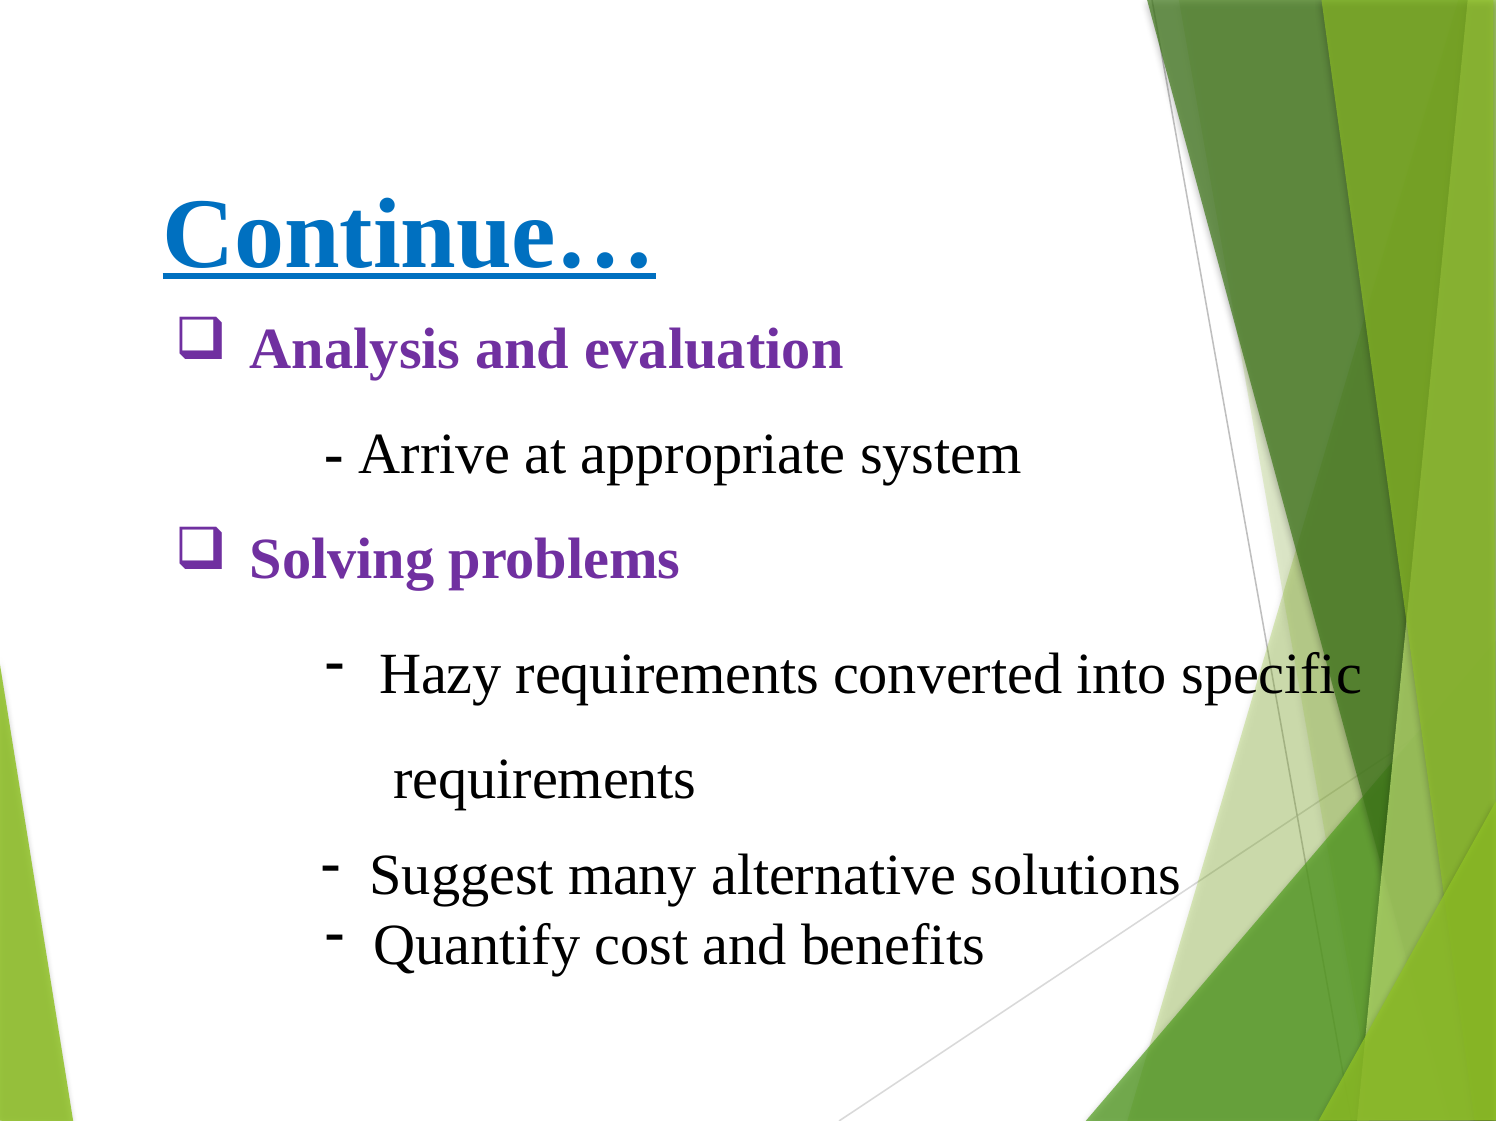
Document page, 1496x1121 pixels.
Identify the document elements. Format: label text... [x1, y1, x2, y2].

text_box Continue… [147, 160, 1381, 296]
text_box Analysis and evaluation - Arrive at appropriate system Solving problems Hazy requirements converted into specific requirements Suggest many alternative solutions Quantify cost and benefits [172, 310, 1363, 977]
